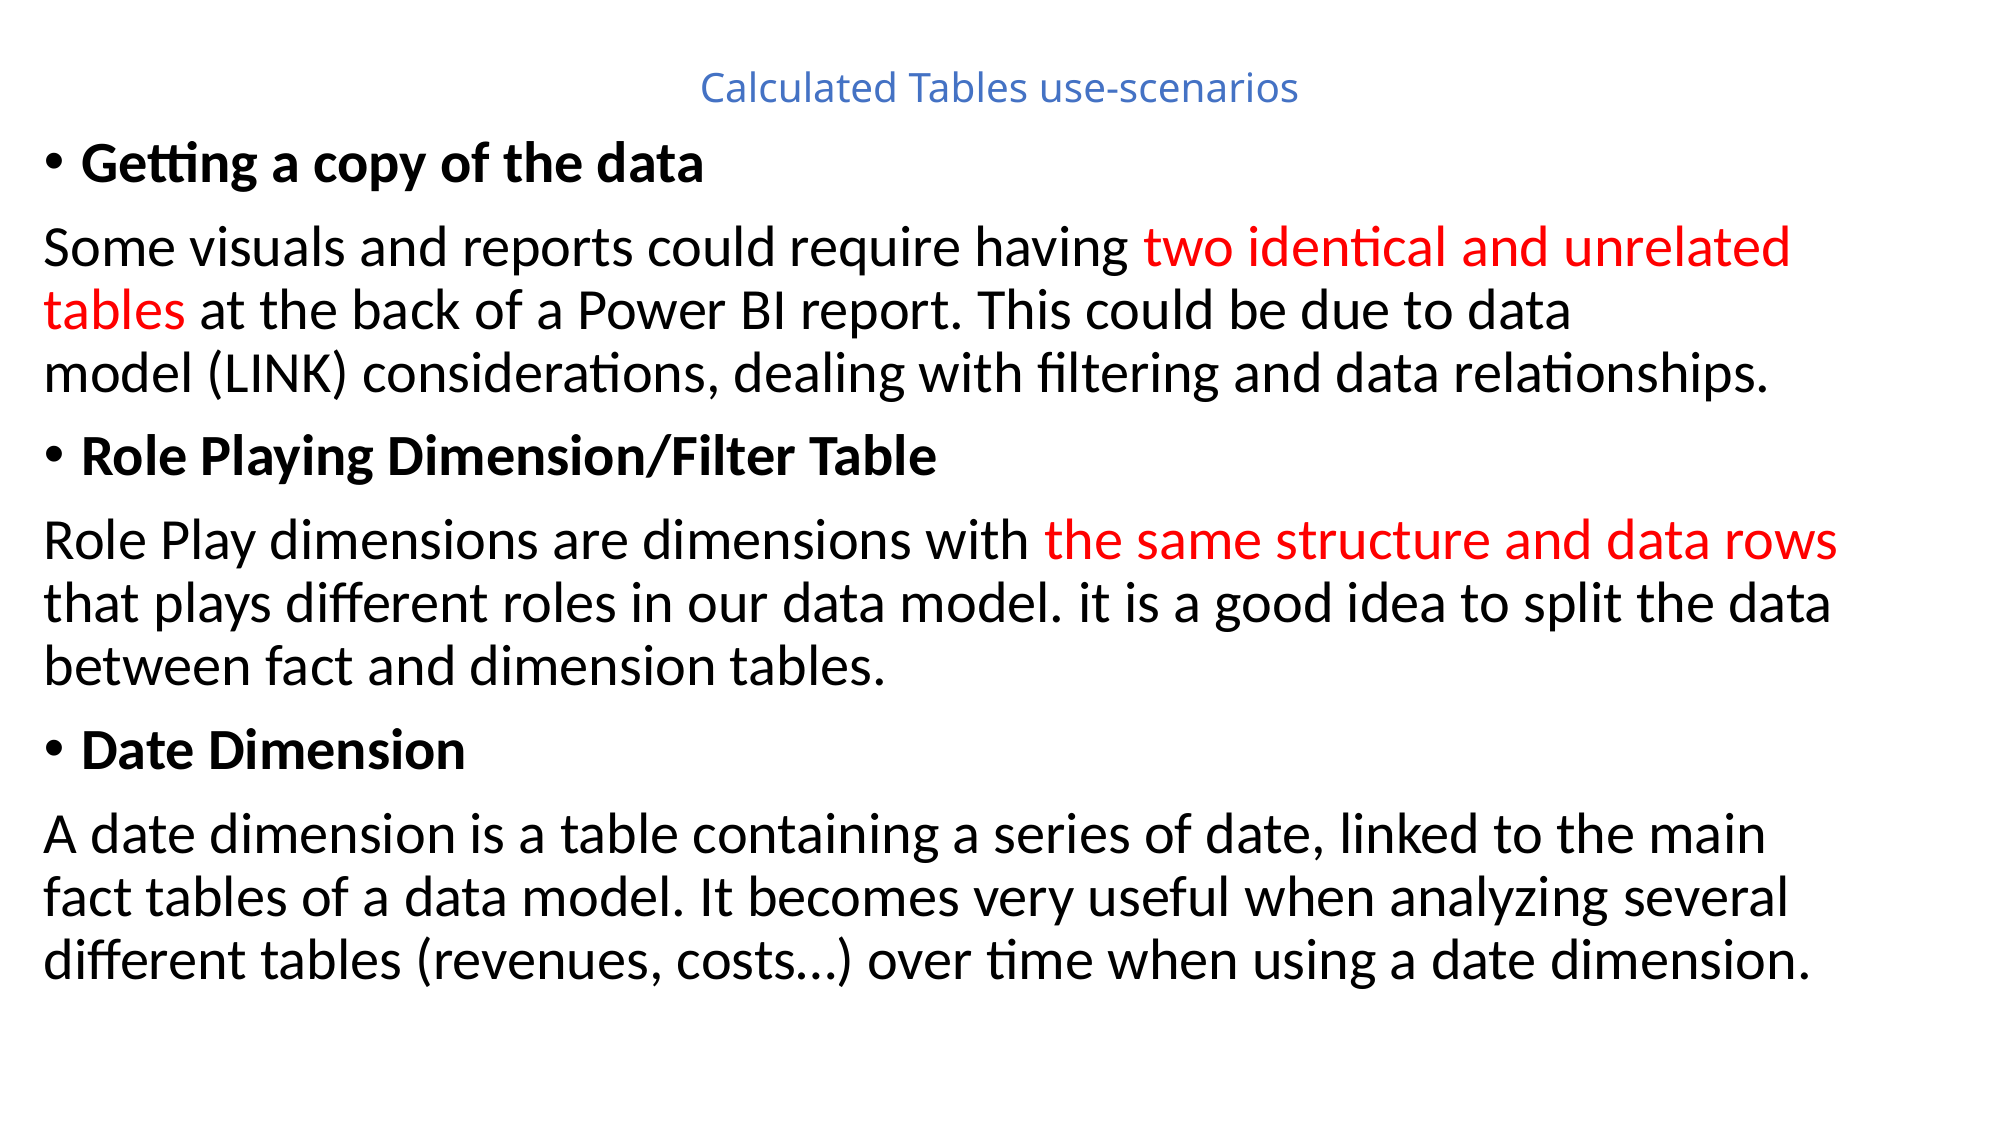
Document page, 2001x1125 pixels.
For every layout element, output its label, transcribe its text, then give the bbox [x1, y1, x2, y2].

title Calculated Tables use-scenarios [137, 59, 1863, 124]
list Getting a copy of the data Some visuals and reports could require having two identical and unrelated tables at the back of a Power BI report. This could be due to data model (LINK) considerations, dealing with filtering and data relationships. Role Playing Dimension/Filter Table Role Play dimensions are dimensions with the same structure and data rows that plays different roles in our data model. it is a good idea to split the data between fact and dimension tables. Date Dimension A date dimension is a table containing a series of date, linked to the main fact tables of a data model. It becomes very useful when analyzing several different tables (revenues, costs…) over time when using a date dimension. [28, 124, 1863, 1116]
